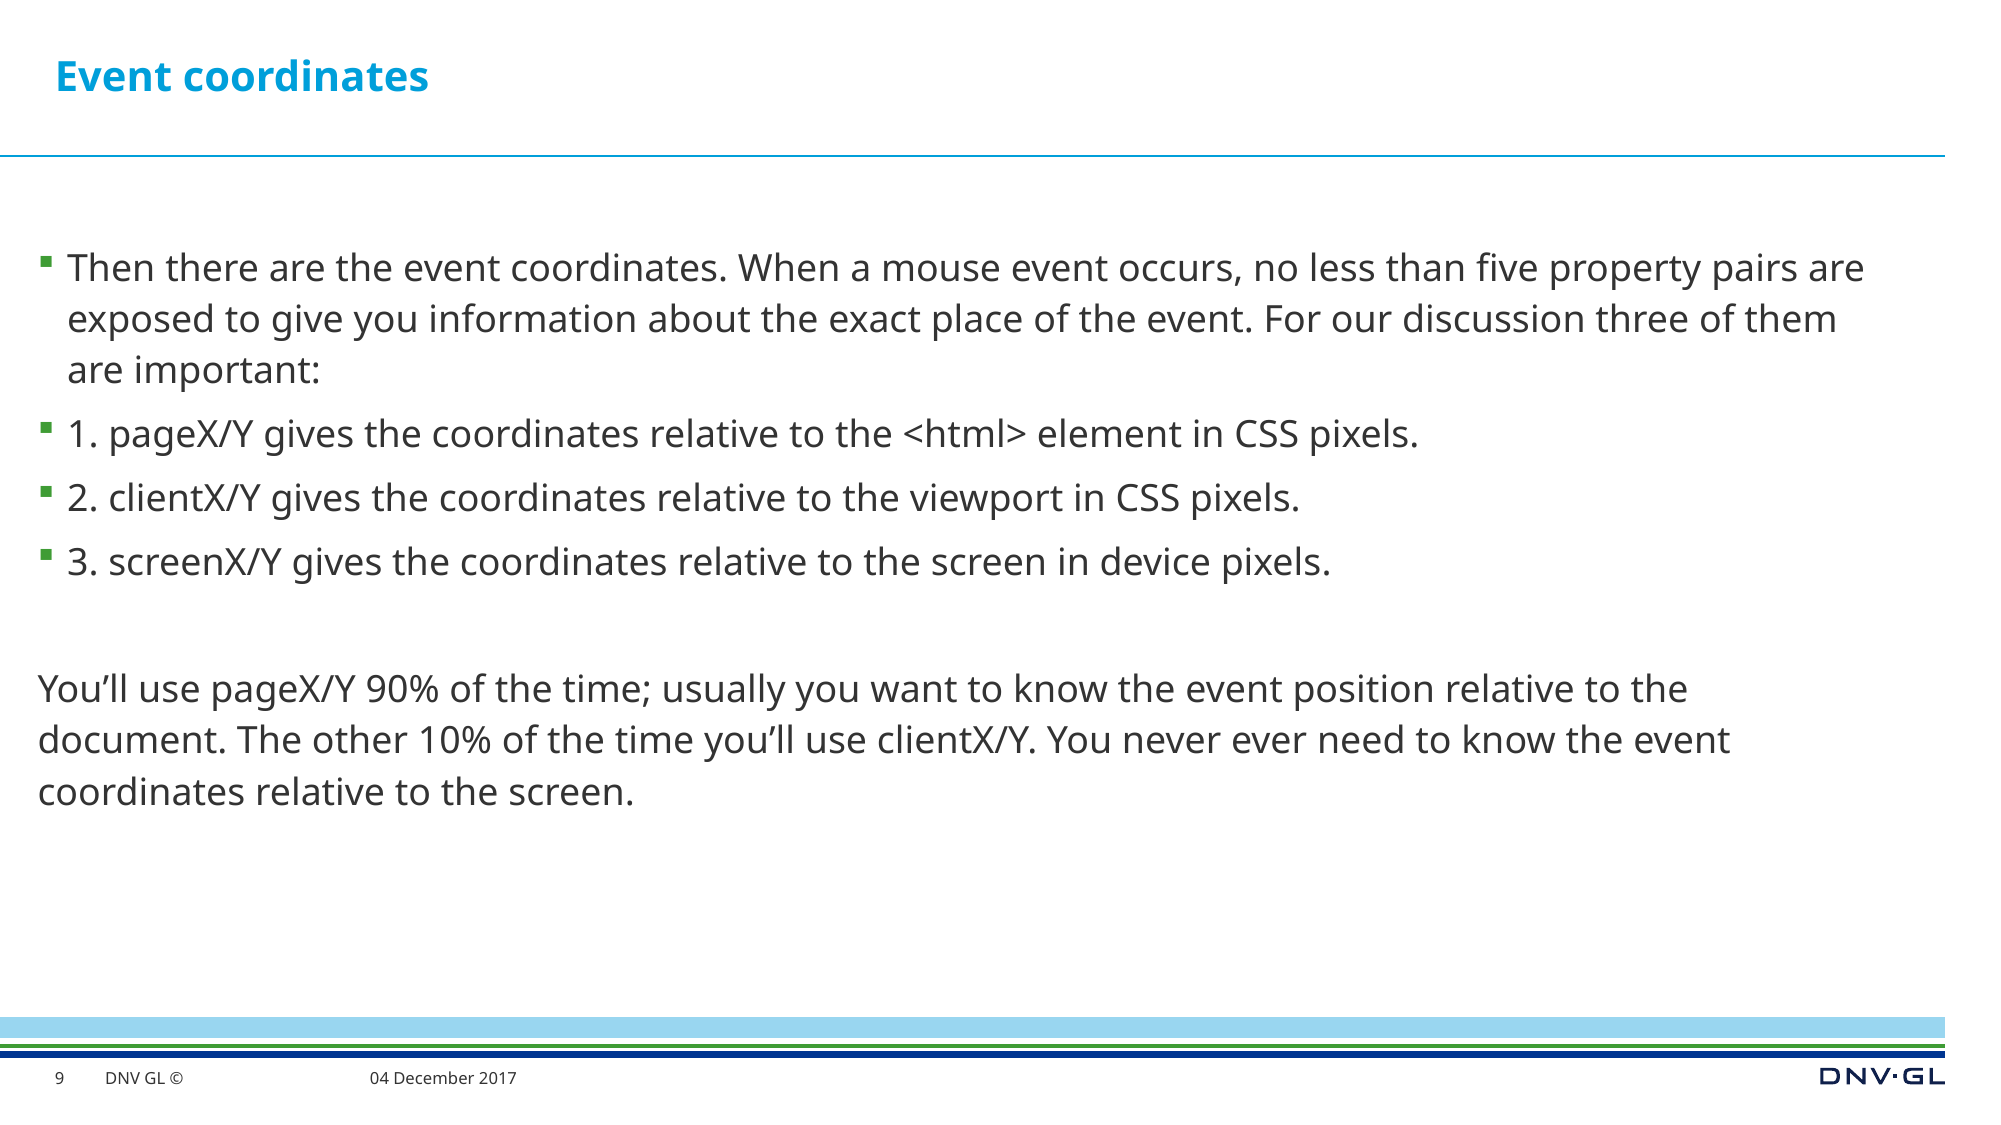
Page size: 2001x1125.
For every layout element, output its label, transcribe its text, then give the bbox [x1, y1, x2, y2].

list Then there are the event coordinates. When a mouse event occurs, no less than five property pairs are exposed to give you information about the exact place of the event. For our discussion three of them are important: 1. pageX/Y gives the coordinates relative to the <html> element in CSS pixels. 2. clientX/Y gives the coordinates relative to the viewport in CSS pixels. 3. screenX/Y gives the coordinates relative to the screen in device pixels. You’ll use pageX/Y 90% of the time; usually you want to know the event position relative to the document. The other 10% of the time you’ll use clientX/Y. You never ever need to know the event coordinates relative to the screen. [37, 237, 1870, 970]
slide_number 9 [54, 1067, 101, 1098]
title Event coordinates [54, 39, 1945, 150]
